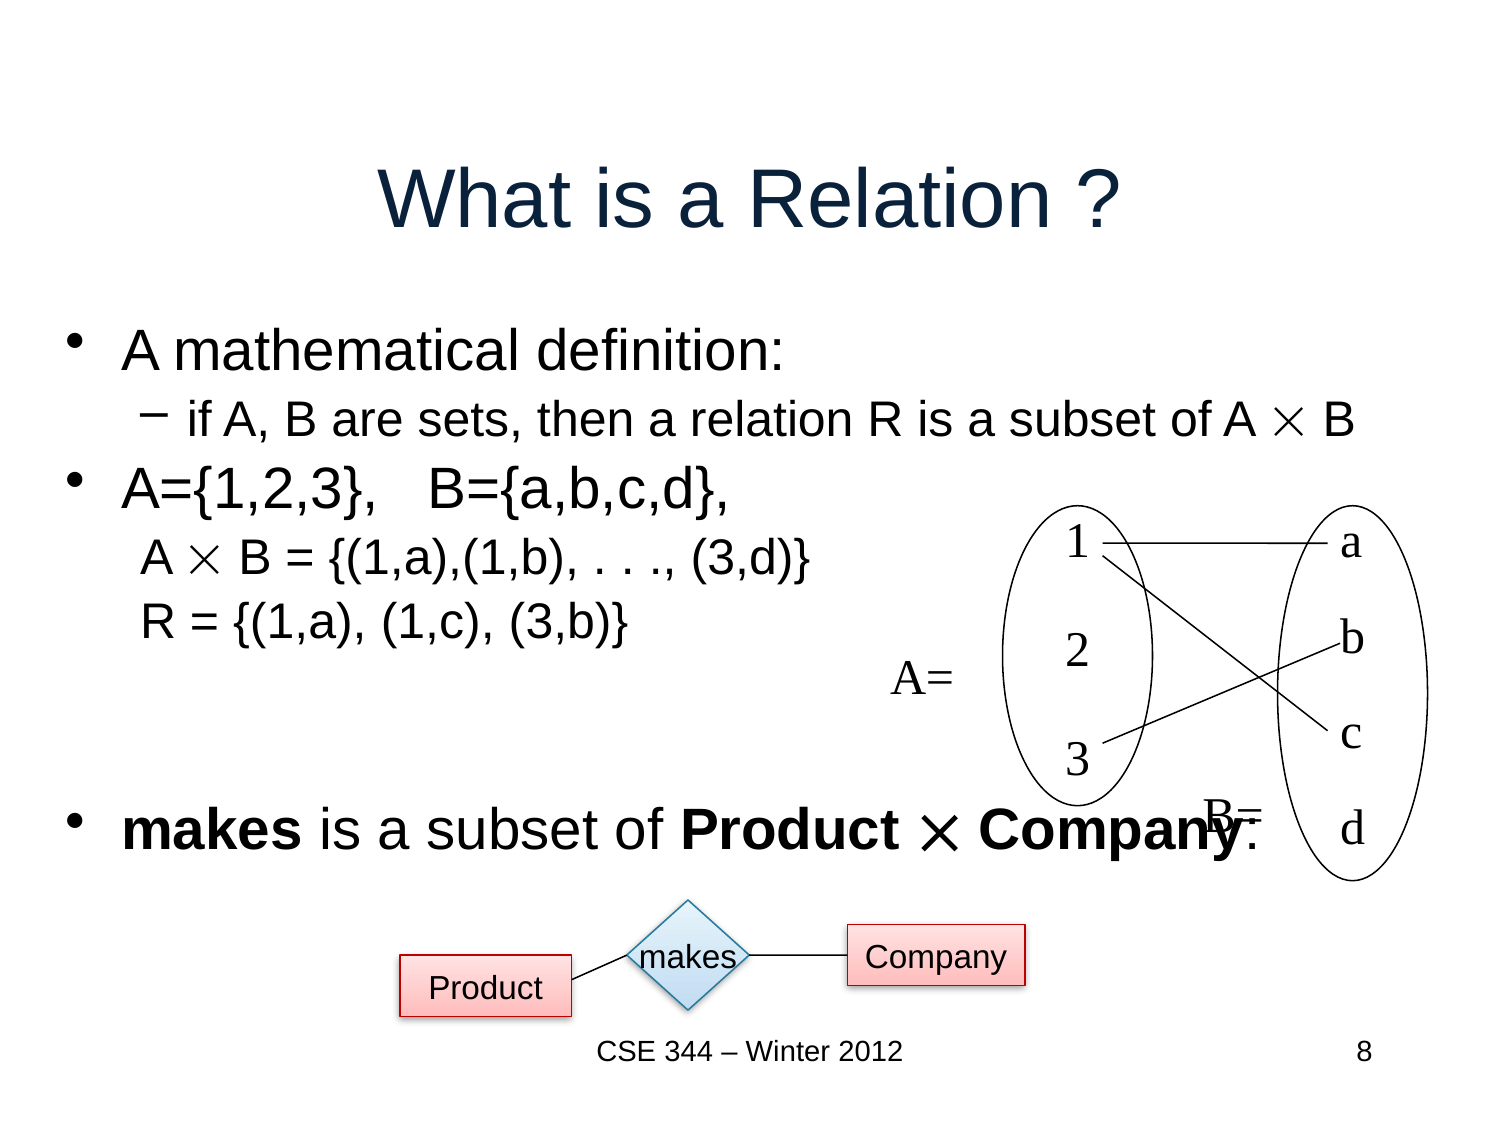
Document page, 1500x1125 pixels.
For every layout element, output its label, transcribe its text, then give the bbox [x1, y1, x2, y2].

title What is a Relation ? [112, 99, 1388, 288]
slide_number 8 [1074, 1024, 1388, 1101]
text_box Company [847, 924, 1026, 986]
list A mathematical definition: if A, B are sets, then a relation R is a subset of A  B A={1,2,3}, B={a,b,c,d}, A  B = {(1,a),(1,b), . . ., (3,d)} R = {(1,a), (1,c), (3,b)} makes is a subset of Product  Company: [49, 312, 1388, 988]
text_box Product [399, 954, 572, 1017]
text_box makes [626, 899, 750, 1011]
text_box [874, 499, 1428, 881]
footer CSE 344 – Winter 2012 [474, 1024, 1026, 1101]
